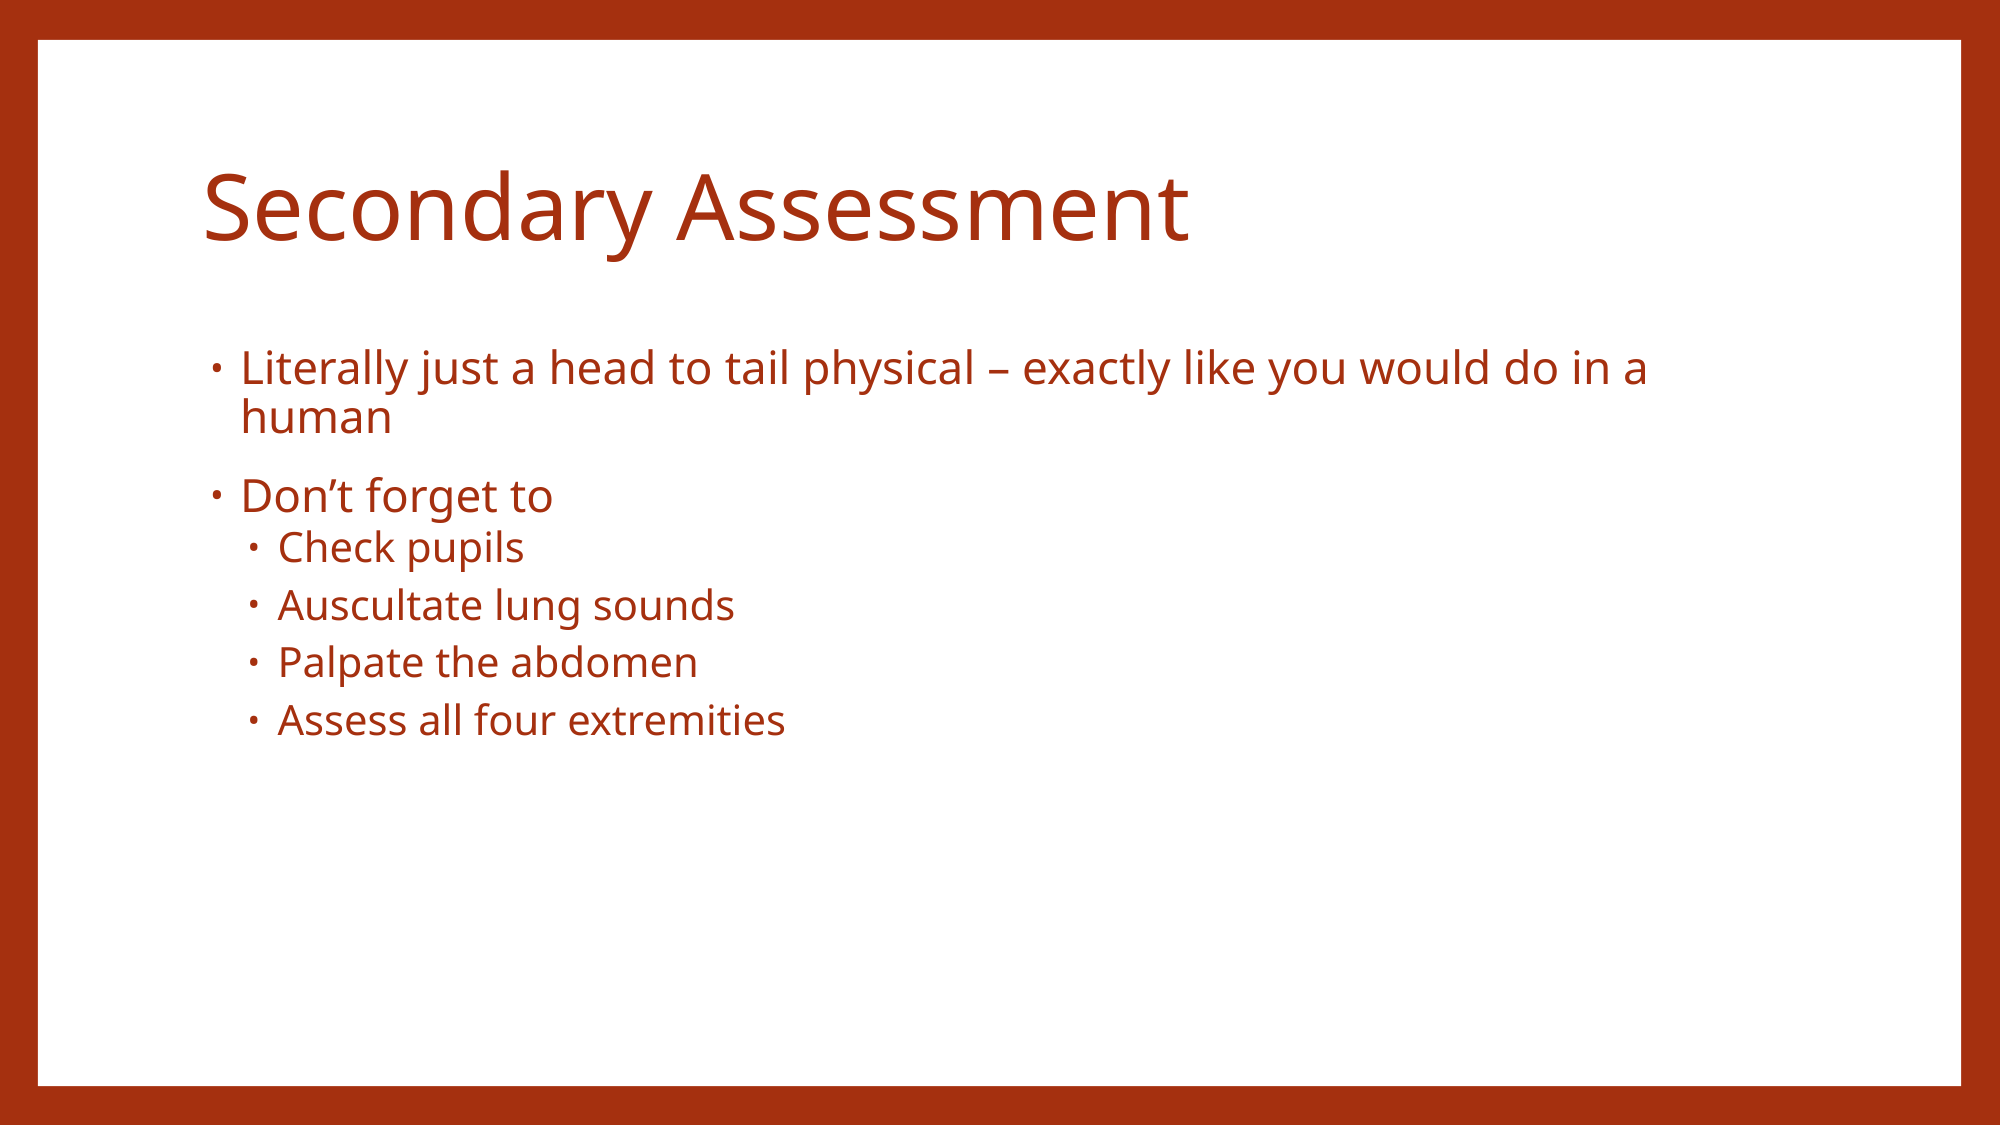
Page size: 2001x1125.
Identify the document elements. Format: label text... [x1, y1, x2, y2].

title Secondary Assessment [187, 99, 1808, 323]
list Literally just a head to tail physical – exactly like you would do in a human Don’t forget to Check pupils Auscultate lung sounds Palpate the abdomen Assess all four extremities [187, 337, 1808, 1000]
